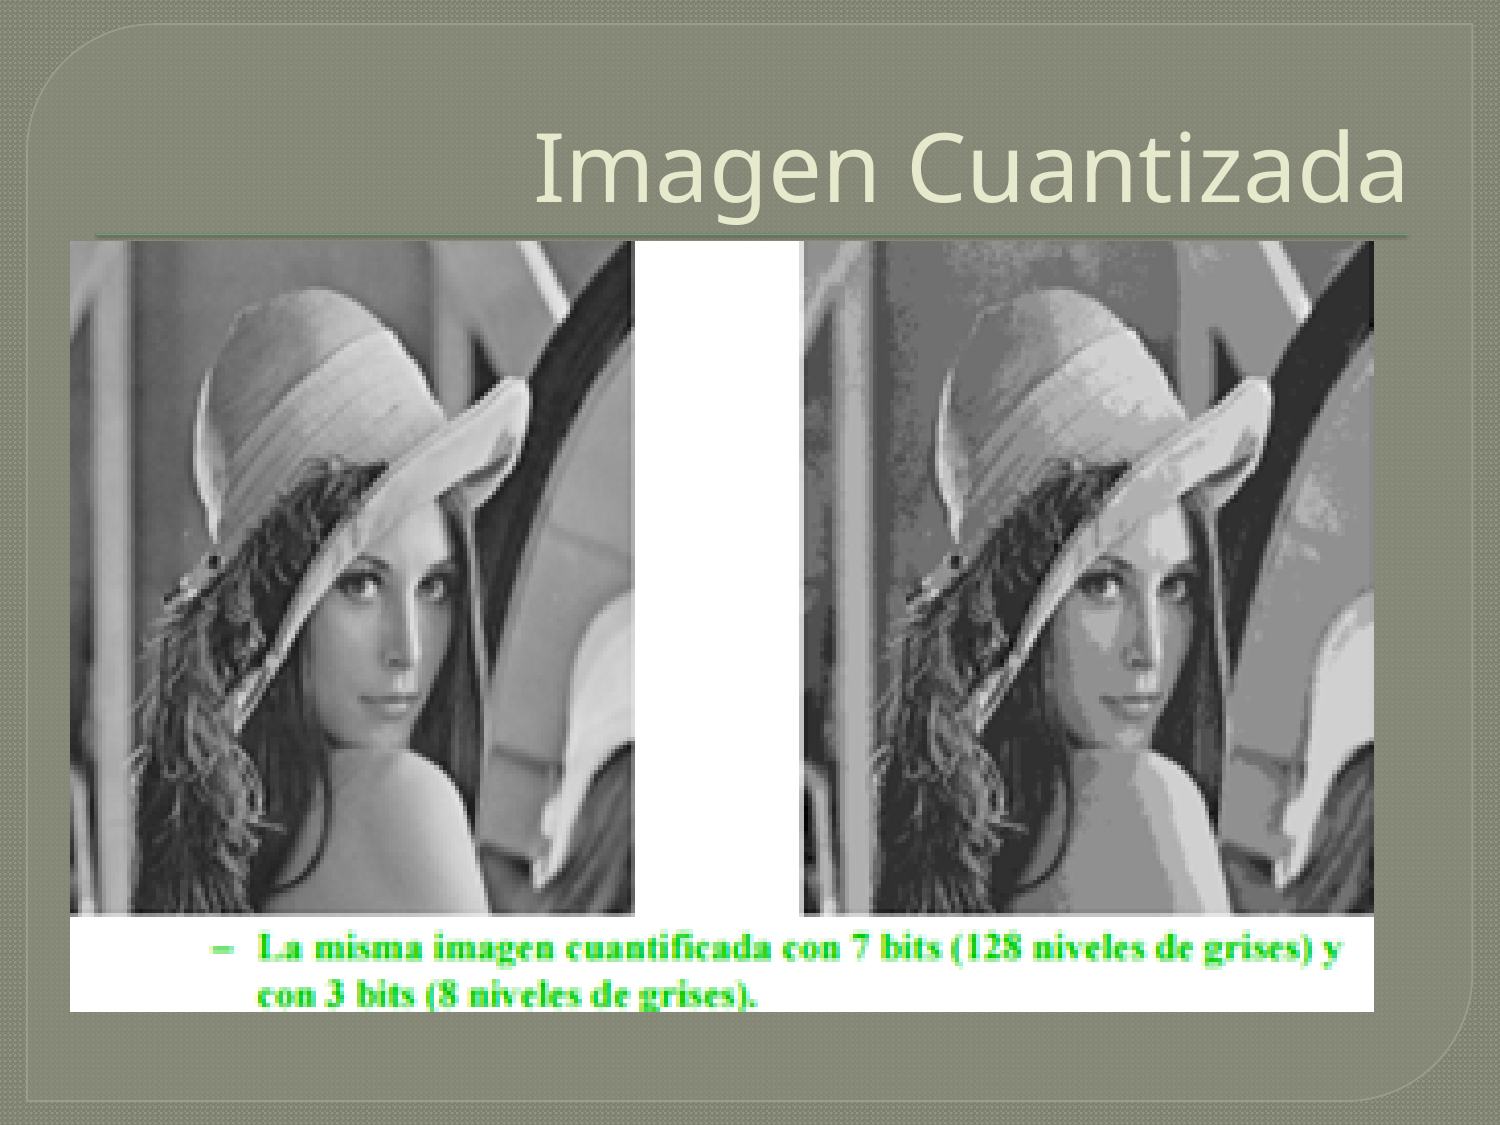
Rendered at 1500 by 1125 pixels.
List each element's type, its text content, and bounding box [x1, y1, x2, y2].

picture [70, 240, 1374, 1012]
title Imagen Cuantizada [75, 41, 1425, 229]
